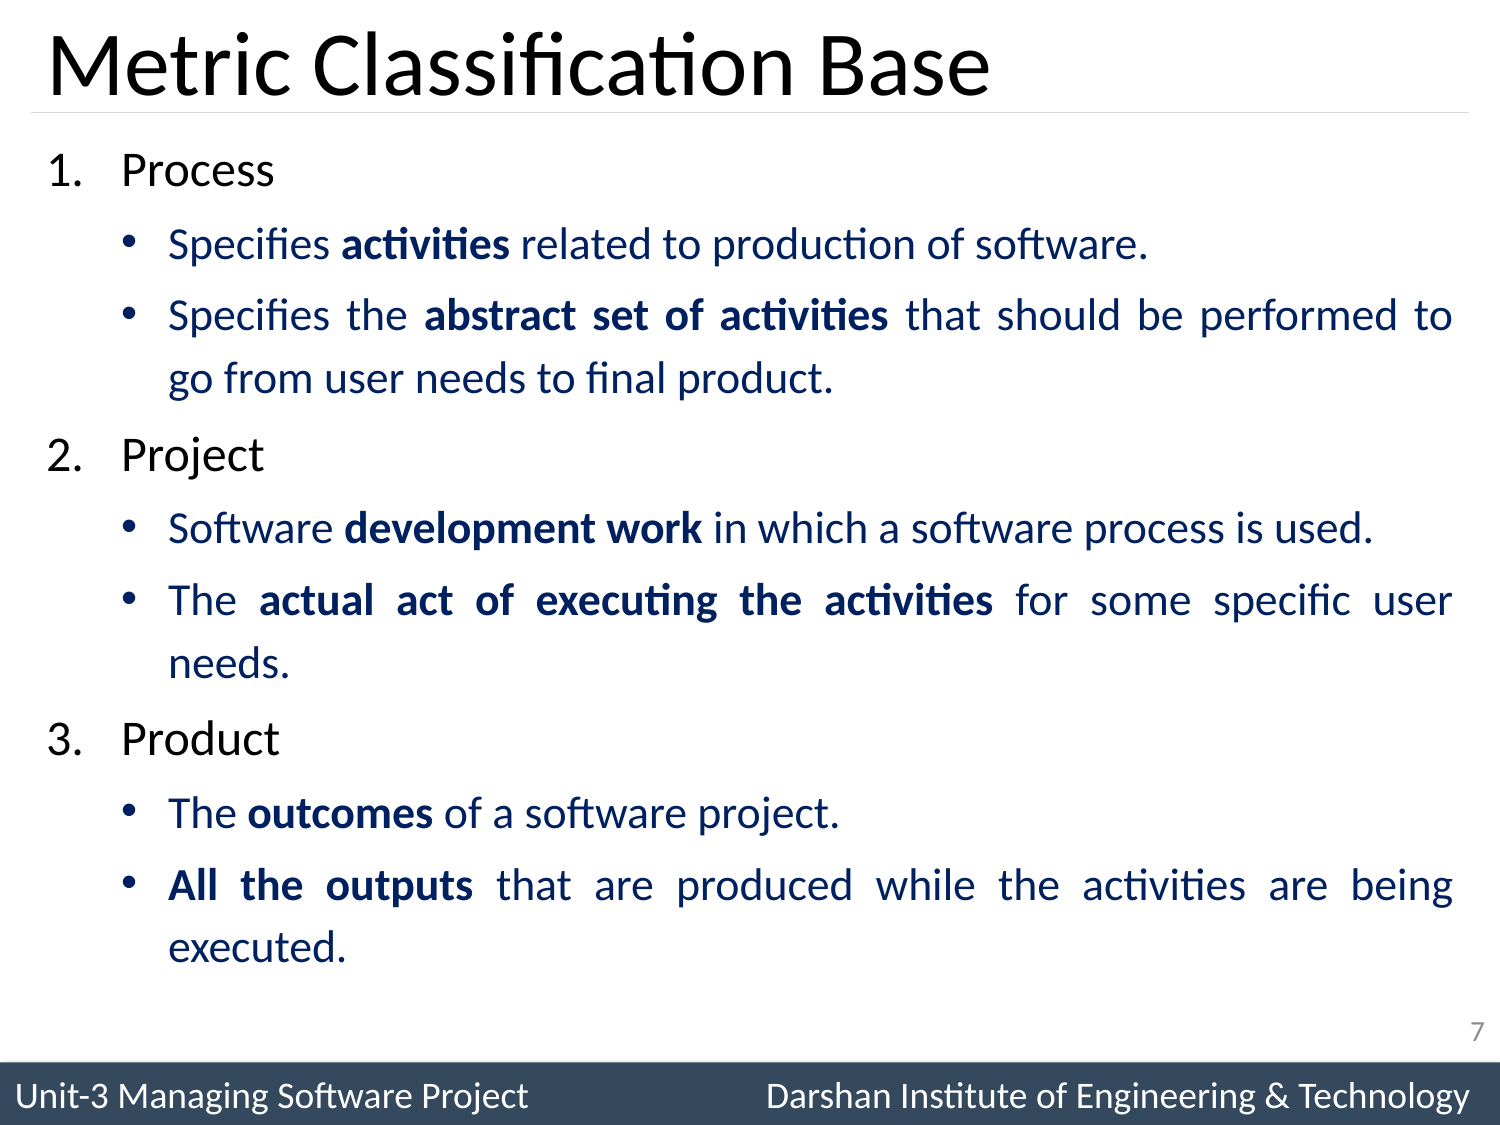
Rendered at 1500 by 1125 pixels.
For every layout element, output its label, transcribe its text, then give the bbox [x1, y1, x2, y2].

list Process Specifies activities related to production of software. Specifies the abstract set of activities that should be performed to go from user needs to final product. Project Software development work in which a software process is used. The actual act of executing the activities for some specific user needs. Product The outcomes of a software project. All the outputs that are produced while the activities are being executed. [31, 120, 1469, 1046]
slide_number 7 [1149, 999, 1500, 1060]
title Metric Classification Base [31, 0, 1469, 120]
